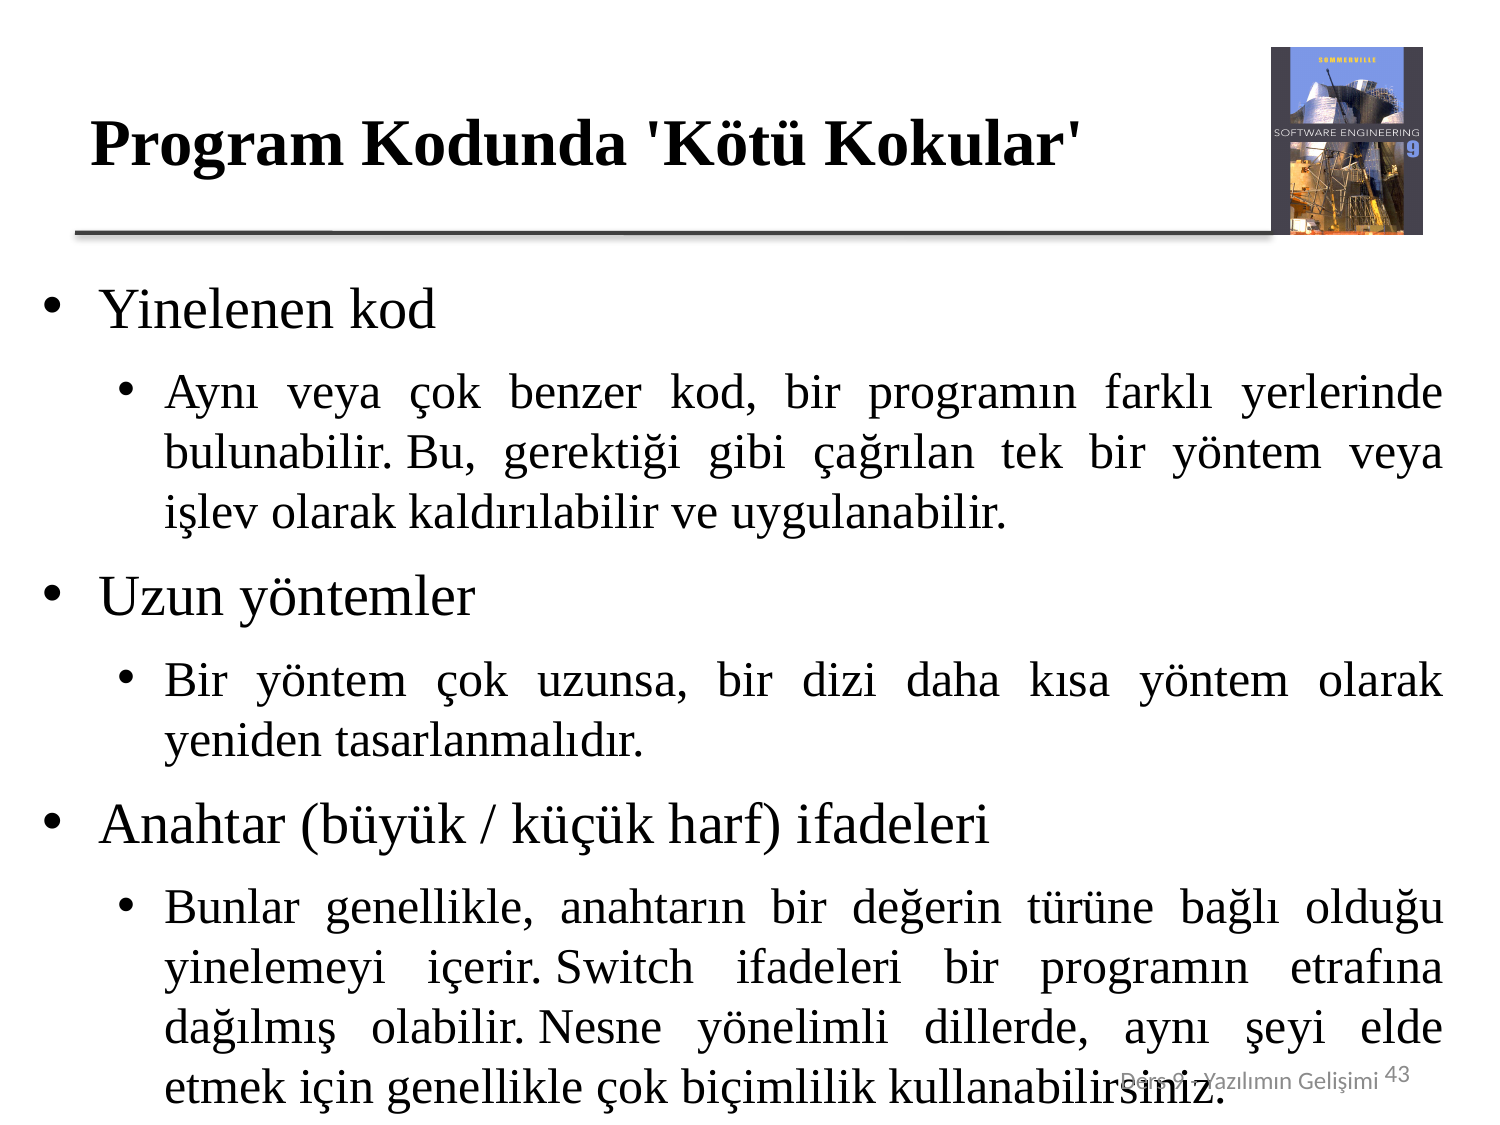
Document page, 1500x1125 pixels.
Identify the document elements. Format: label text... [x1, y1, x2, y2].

list Yinelenen kod Aynı veya çok benzer kod, bir programın farklı yerlerinde bulunabilir. Bu, gerektiği gibi çağrılan tek bir yöntem veya işlev olarak kaldırılabilir ve uygulanabilir. Uzun yöntemler Bir yöntem çok uzunsa, bir dizi daha kısa yöntem olarak yeniden tasarlanmalıdır. Anahtar (büyük / küçük harf) ifadeleri Bunlar genellikle, anahtarın bir değerin türüne bağlı olduğu yinelemeyi içerir. Switch ifadeleri bir programın etrafına dağılmış olabilir. Nesne yönelimli dillerde, aynı şeyi elde etmek için genellikle çok biçimlilik kullanabilirsiniz. [27, 262, 1460, 1005]
slide_number 43 [1074, 1042, 1425, 1050]
picture [1272, 47, 1423, 235]
footer Ders 9 - Yazılımın Gelişimi [1012, 1050, 1488, 1110]
title Program Kodunda 'Kötü Kokular' [74, 44, 1272, 233]
